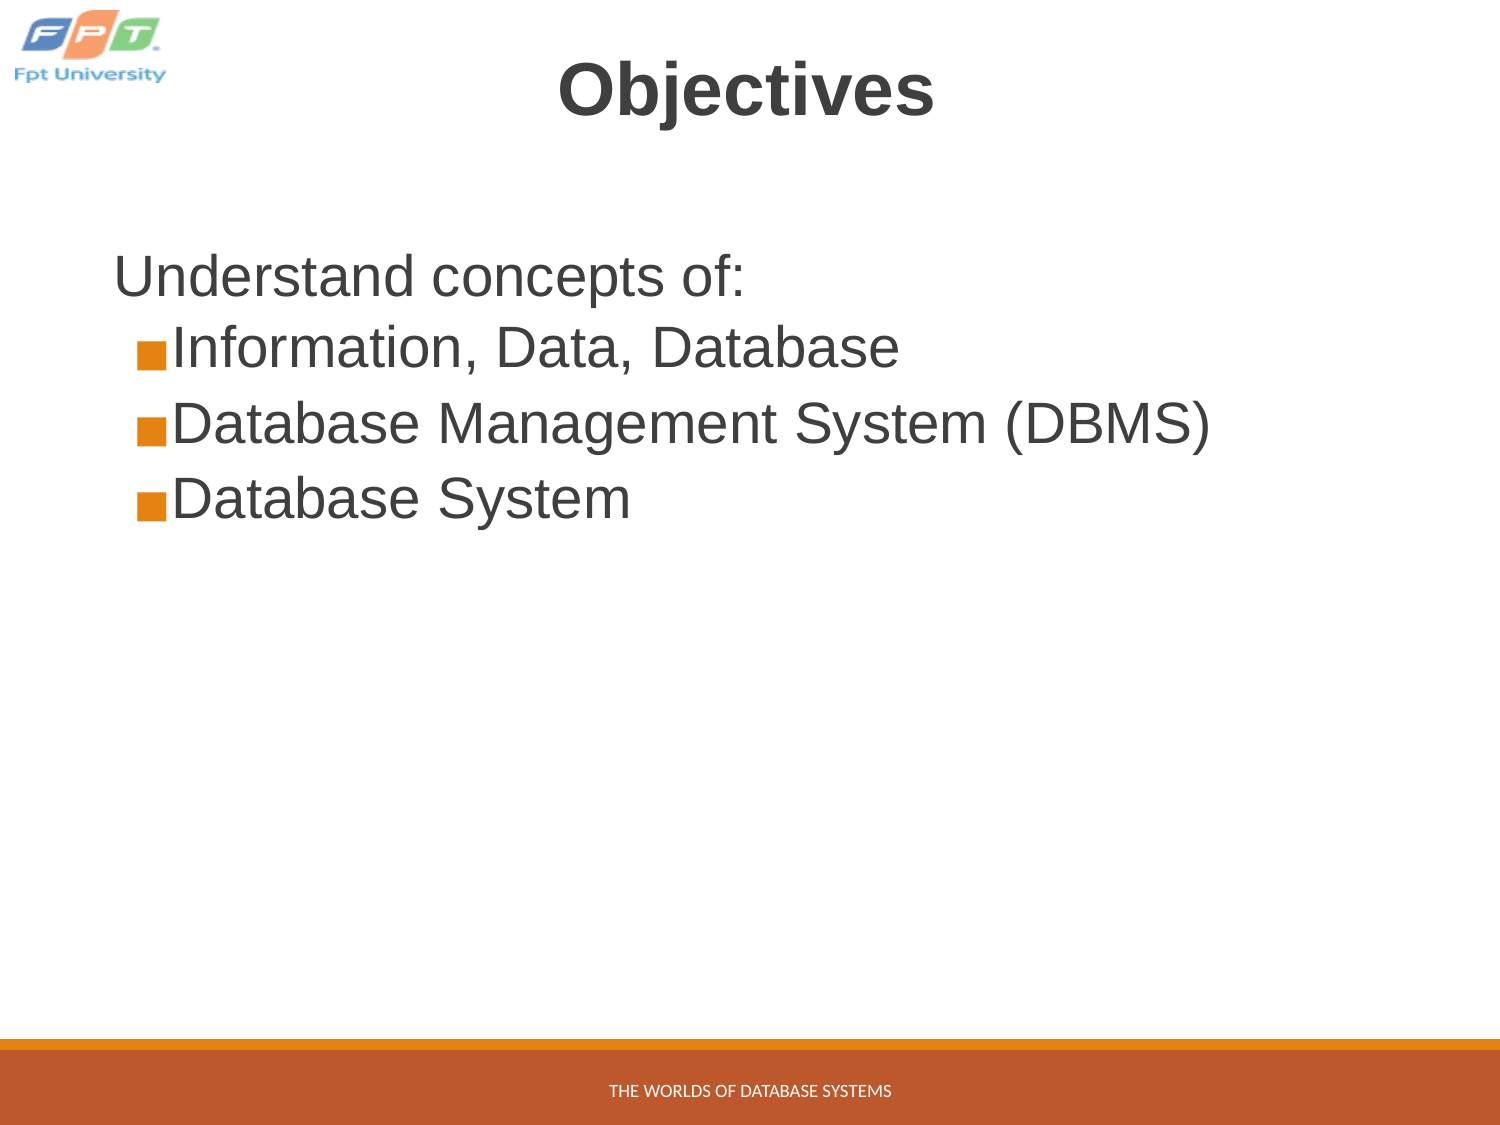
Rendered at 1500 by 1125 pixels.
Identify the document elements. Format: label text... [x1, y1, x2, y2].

picture [15, 10, 166, 83]
list Understand concepts of: Information, Data, Database Database Management System (DBMS) Database System [99, 238, 1401, 1007]
footer THE WORLDS OF DATABASE SYSTEMS [453, 1059, 1047, 1120]
title Objectives [96, 47, 1399, 222]
